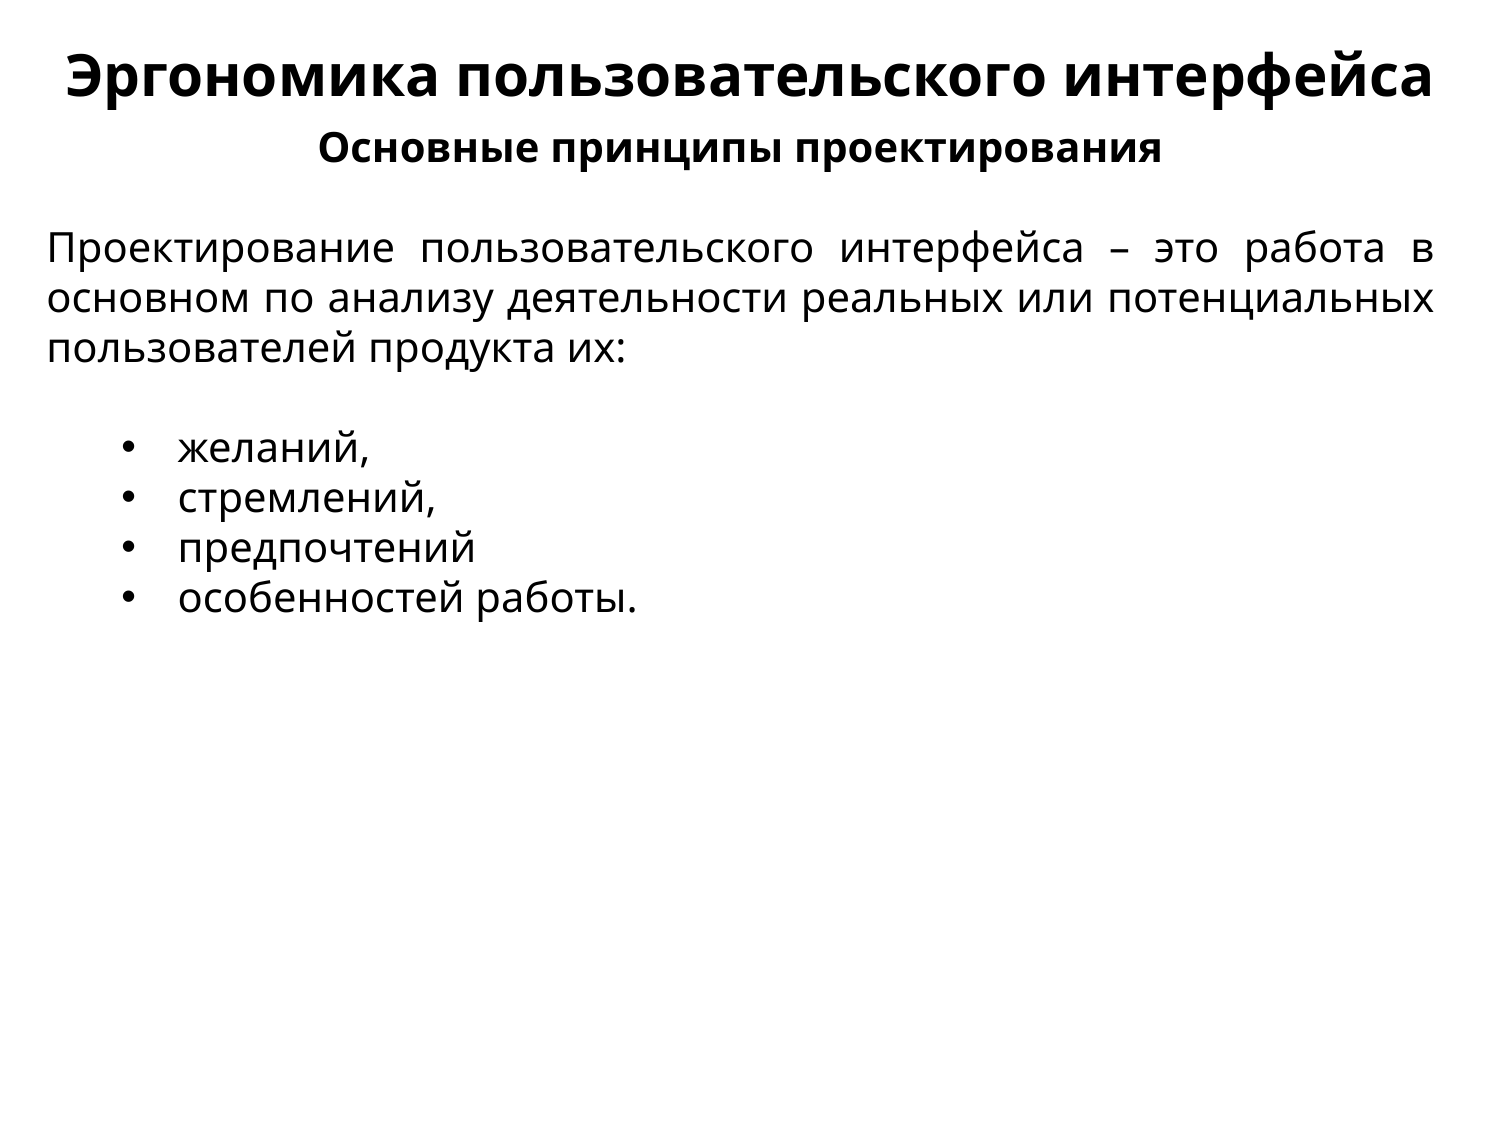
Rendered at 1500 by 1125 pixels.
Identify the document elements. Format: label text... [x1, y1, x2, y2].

text_box Эргономика пользовательского интерфейса [17, 30, 1483, 116]
text_box Основные принципы проектирования Проектирование пользовательского интерфейса – это ра­бота в основном по анализу деятельности реальных или потен­циальных пользователей продукта их: желаний, стремлений, предпочтений особенностей работы. [31, 113, 1450, 629]
